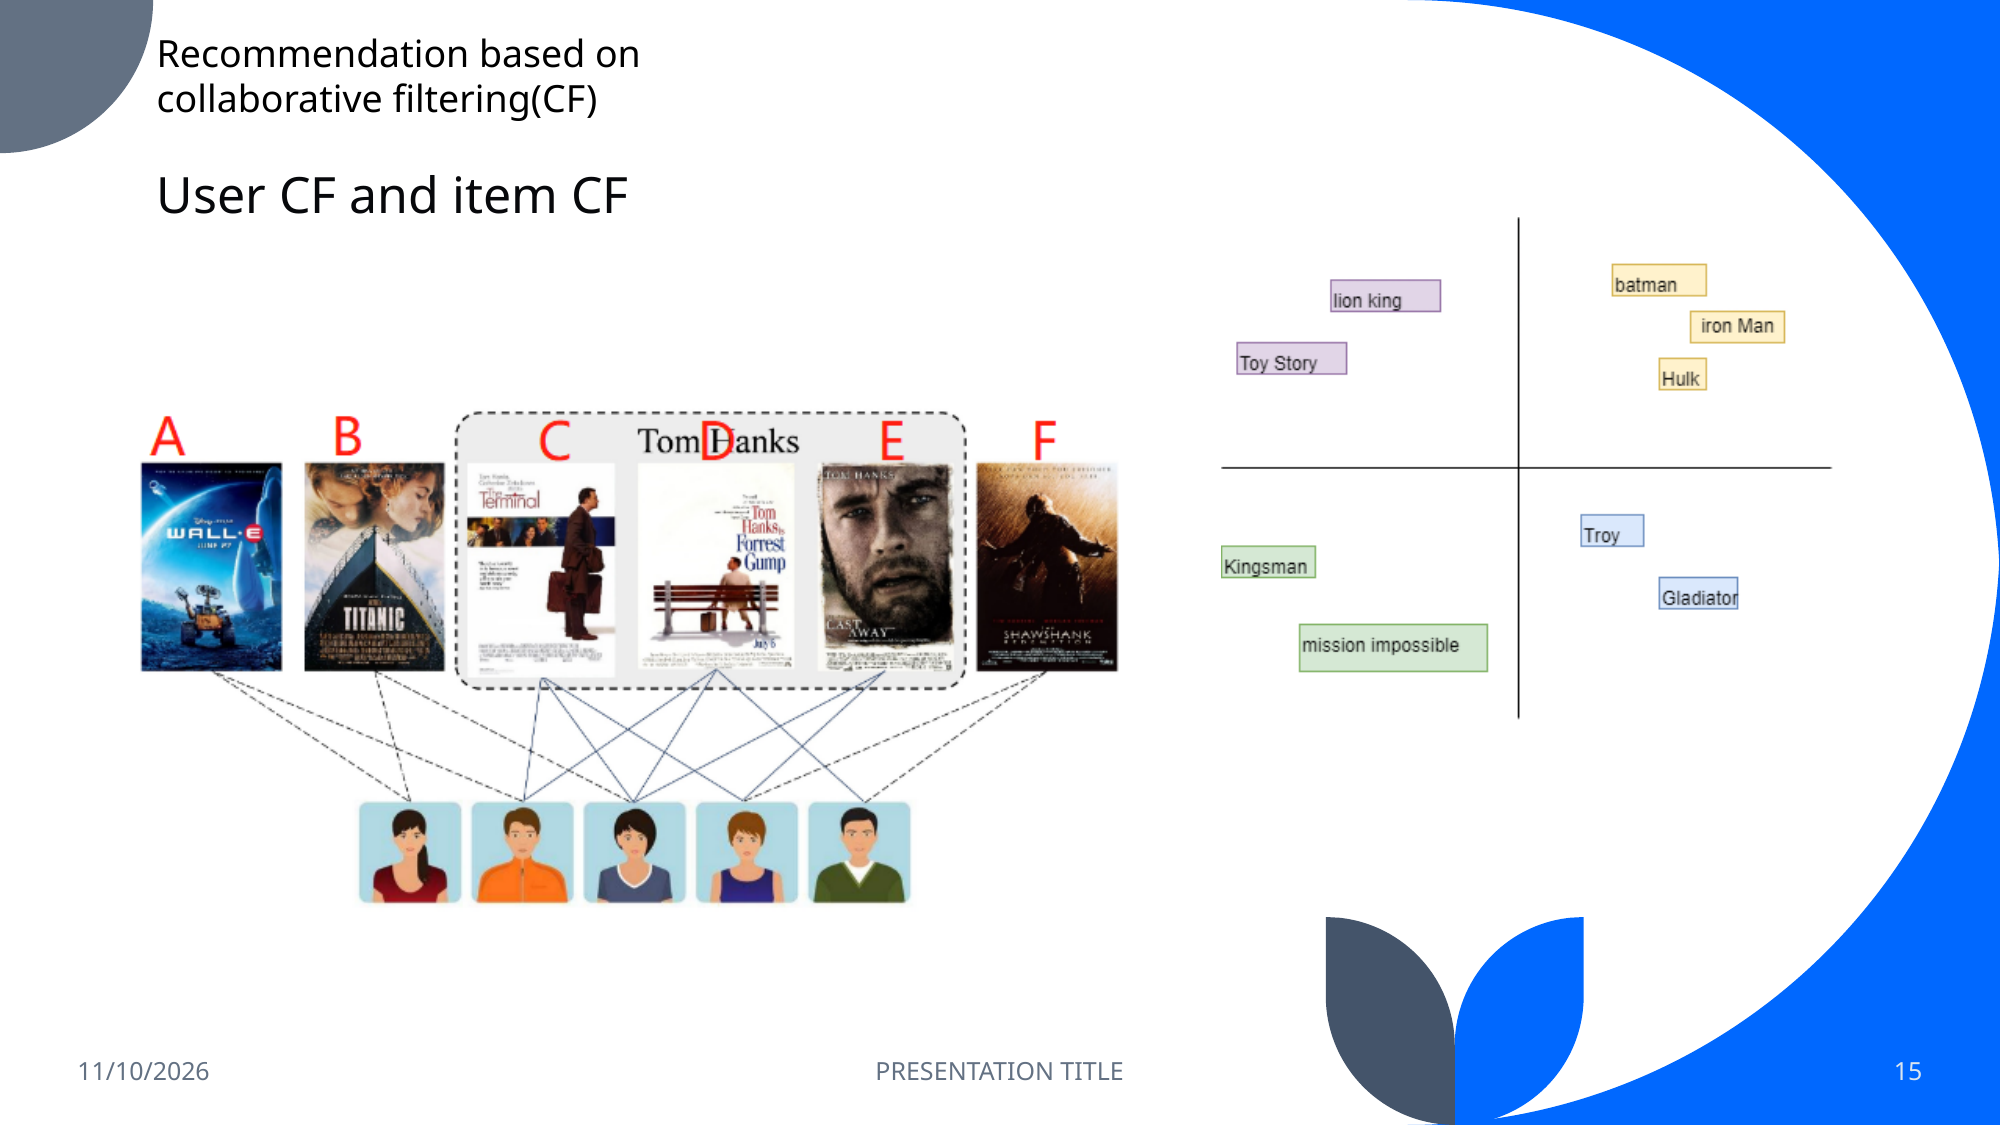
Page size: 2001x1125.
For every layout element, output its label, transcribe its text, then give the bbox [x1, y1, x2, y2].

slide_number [62, 1042, 513, 1103]
slide_number 15 [1665, 1042, 1938, 1103]
text_box Recommendation based on collaborative filtering(CF) [141, 22, 884, 128]
footer PRESENTATION TITLE [662, 1042, 1338, 1103]
picture [103, 217, 1834, 969]
text_box User CF and item CF [141, 156, 884, 232]
